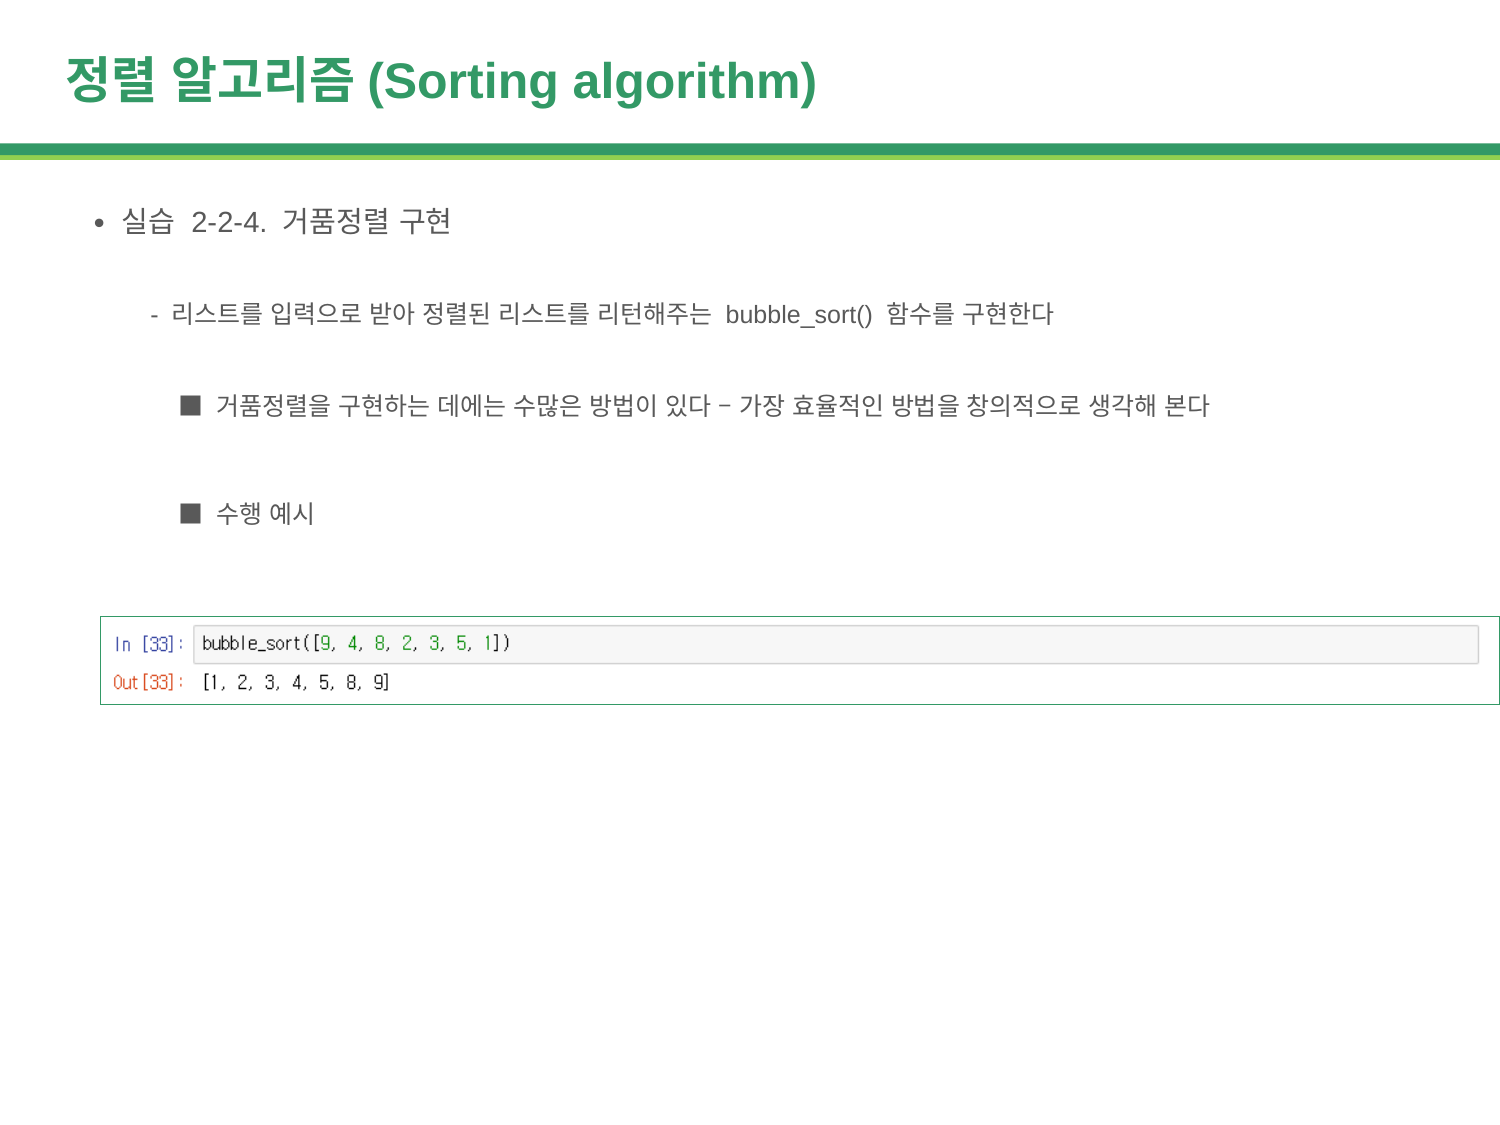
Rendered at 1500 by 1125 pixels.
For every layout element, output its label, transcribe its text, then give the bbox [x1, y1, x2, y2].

picture [100, 615, 1500, 705]
text_box 정렬 알고리즘(Sorting algorithm) [50, 41, 833, 116]
text_box [0, 157, 1500, 162]
text_box - 리스트를 입력으로 받아 정렬된 리스트를 리턴해주는 bubble_sort() 함수를 구현한다 [135, 290, 1472, 336]
text_box ■ 수행 예시 [163, 491, 1500, 537]
text_box [0, 141, 1500, 157]
text_box ■ 거품정렬을 구현하는 데에는 수많은 방법이 있다 – 가장 효율적인 방법을 창의적으로 생각해 본다 [163, 383, 1500, 428]
text_box ∙ 실습 2-2-4. 거품정렬 구현 [75, 196, 1412, 246]
